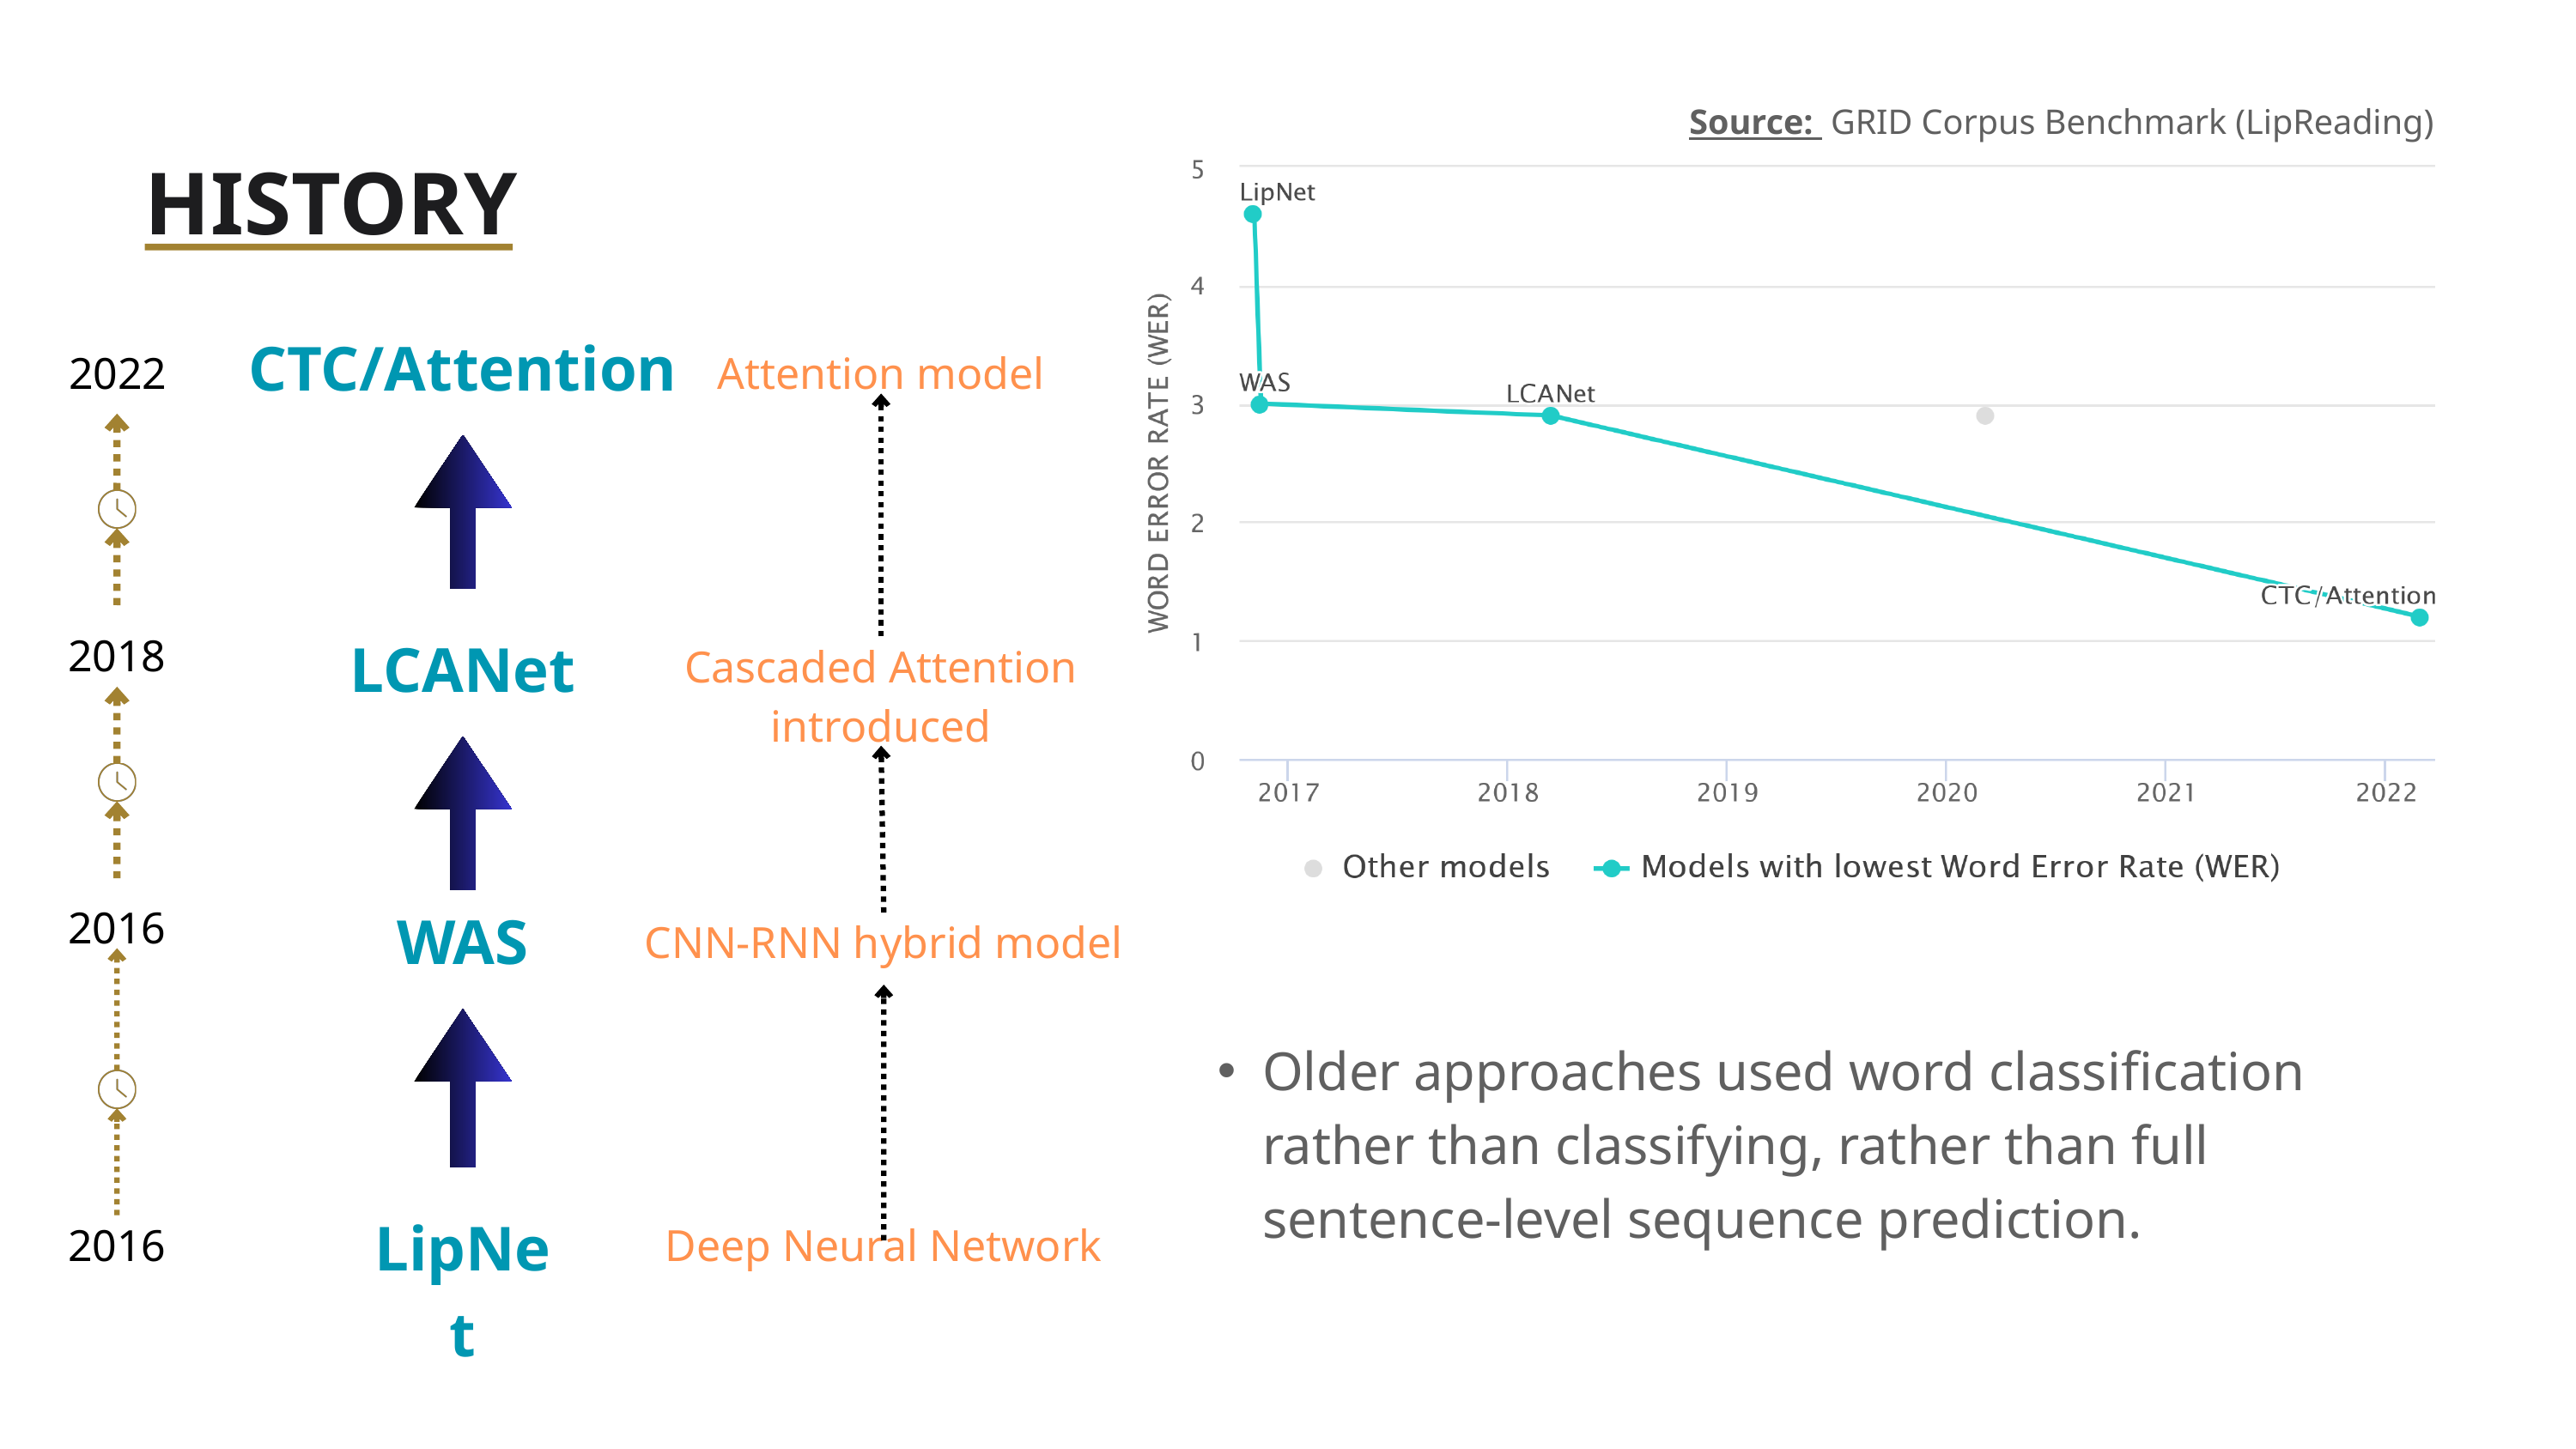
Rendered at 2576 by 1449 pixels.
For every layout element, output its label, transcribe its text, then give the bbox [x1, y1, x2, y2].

text_box 2016 [64, 892, 169, 953]
text_box 2016 [64, 1210, 169, 1270]
text_box Older approaches used word classification rather than classifying, rather than full sentence-level sequence prediction. [1172, 1028, 2458, 1249]
text_box [874, 393, 888, 404]
text_box 2018 [65, 620, 168, 681]
text_box CNN-RNN hybrid model [684, 906, 1131, 967]
text_box HISTORY [144, 131, 554, 252]
text_box [1114, 144, 2458, 929]
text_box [97, 686, 137, 879]
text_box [246, 324, 680, 1278]
text_box Cascaded Attention introduced [684, 630, 1087, 751]
text_box Attention model [711, 337, 1051, 398]
text_box 2022 [67, 337, 168, 398]
text_box [98, 1070, 137, 1109]
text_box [97, 413, 137, 606]
text_box Source: GRID Corpus Benchmark (LipReading) [1666, 99, 2458, 148]
text_box Deep Neural Network [684, 1210, 1106, 1270]
